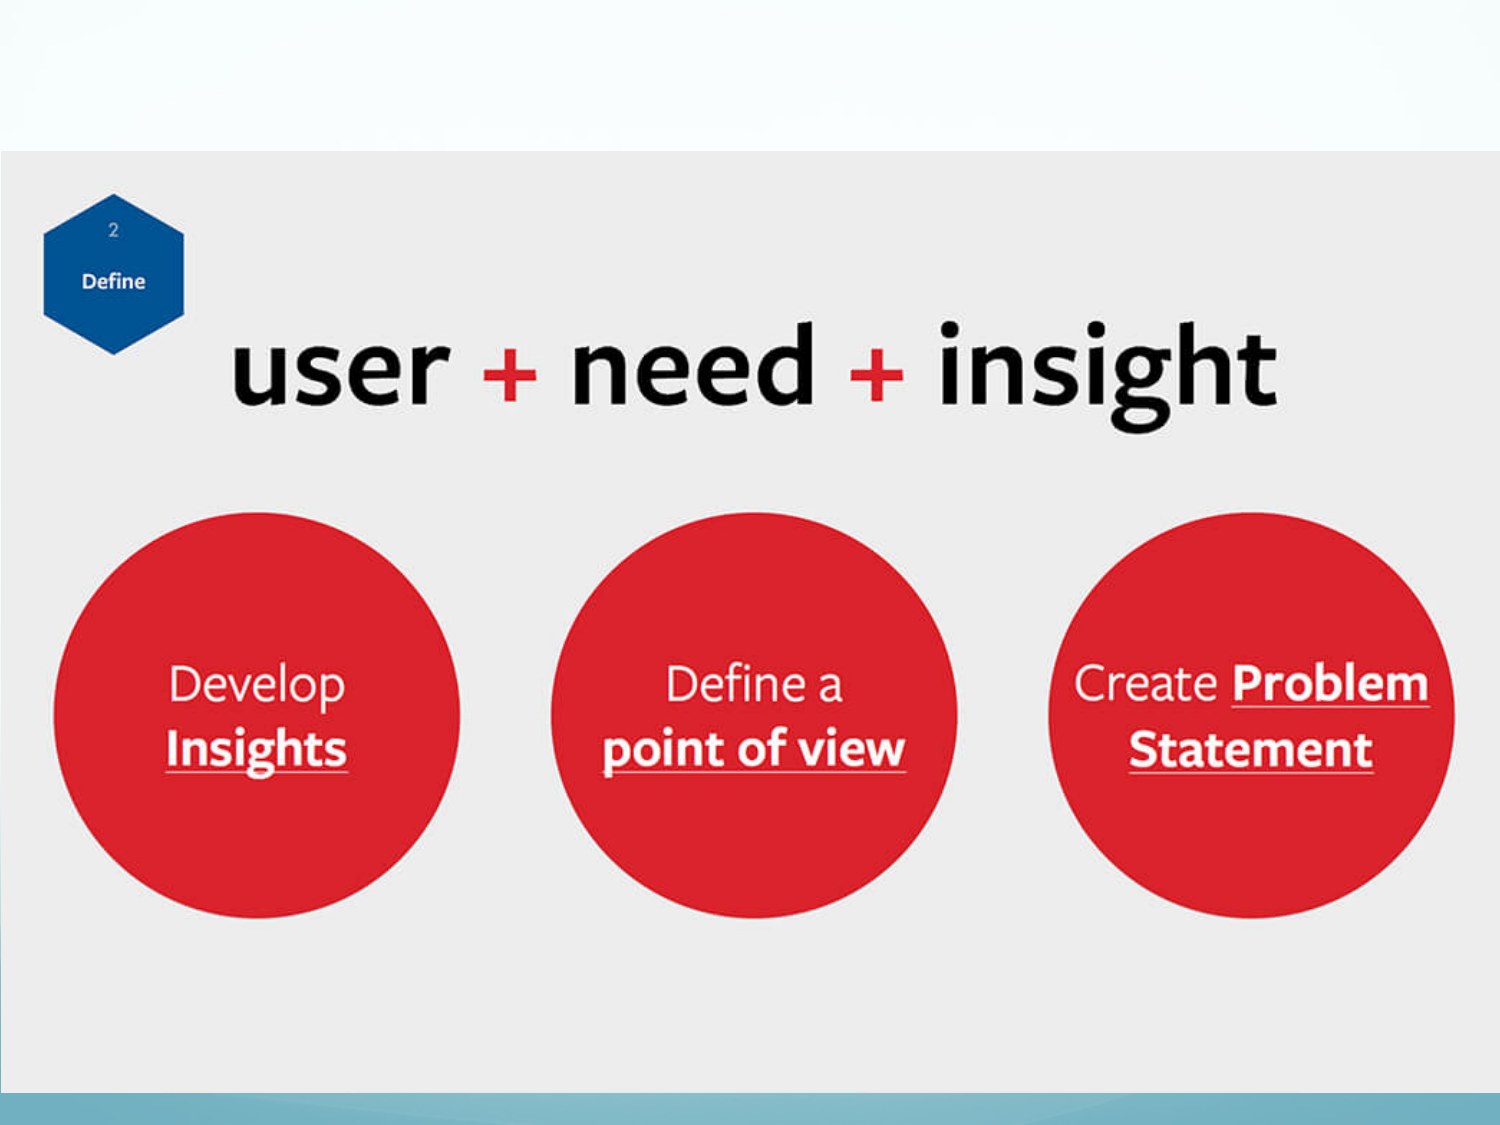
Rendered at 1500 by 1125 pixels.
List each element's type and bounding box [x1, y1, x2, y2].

list [0, 151, 1500, 1094]
